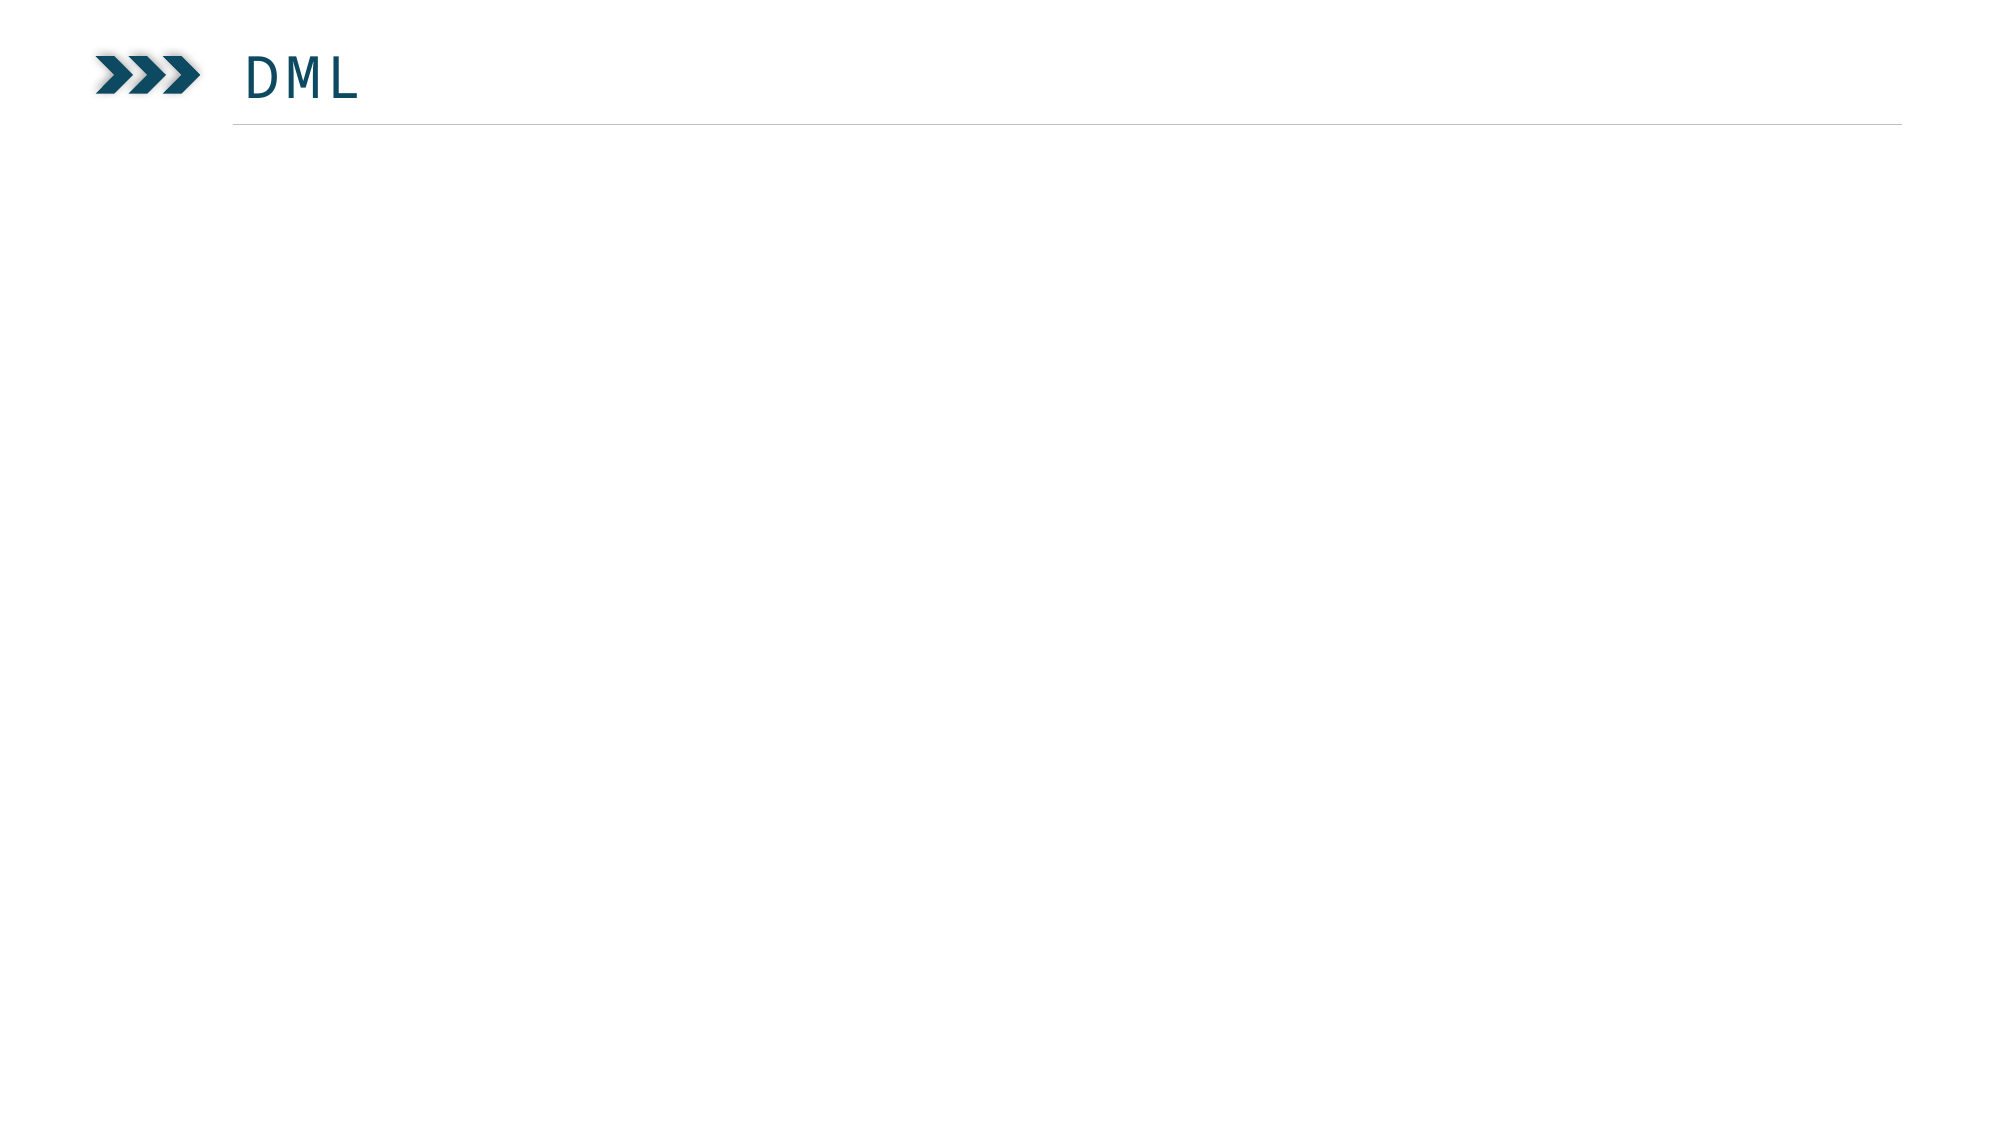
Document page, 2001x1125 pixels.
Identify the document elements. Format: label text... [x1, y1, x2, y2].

text_box DML [232, 34, 1104, 117]
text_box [95, 56, 201, 94]
